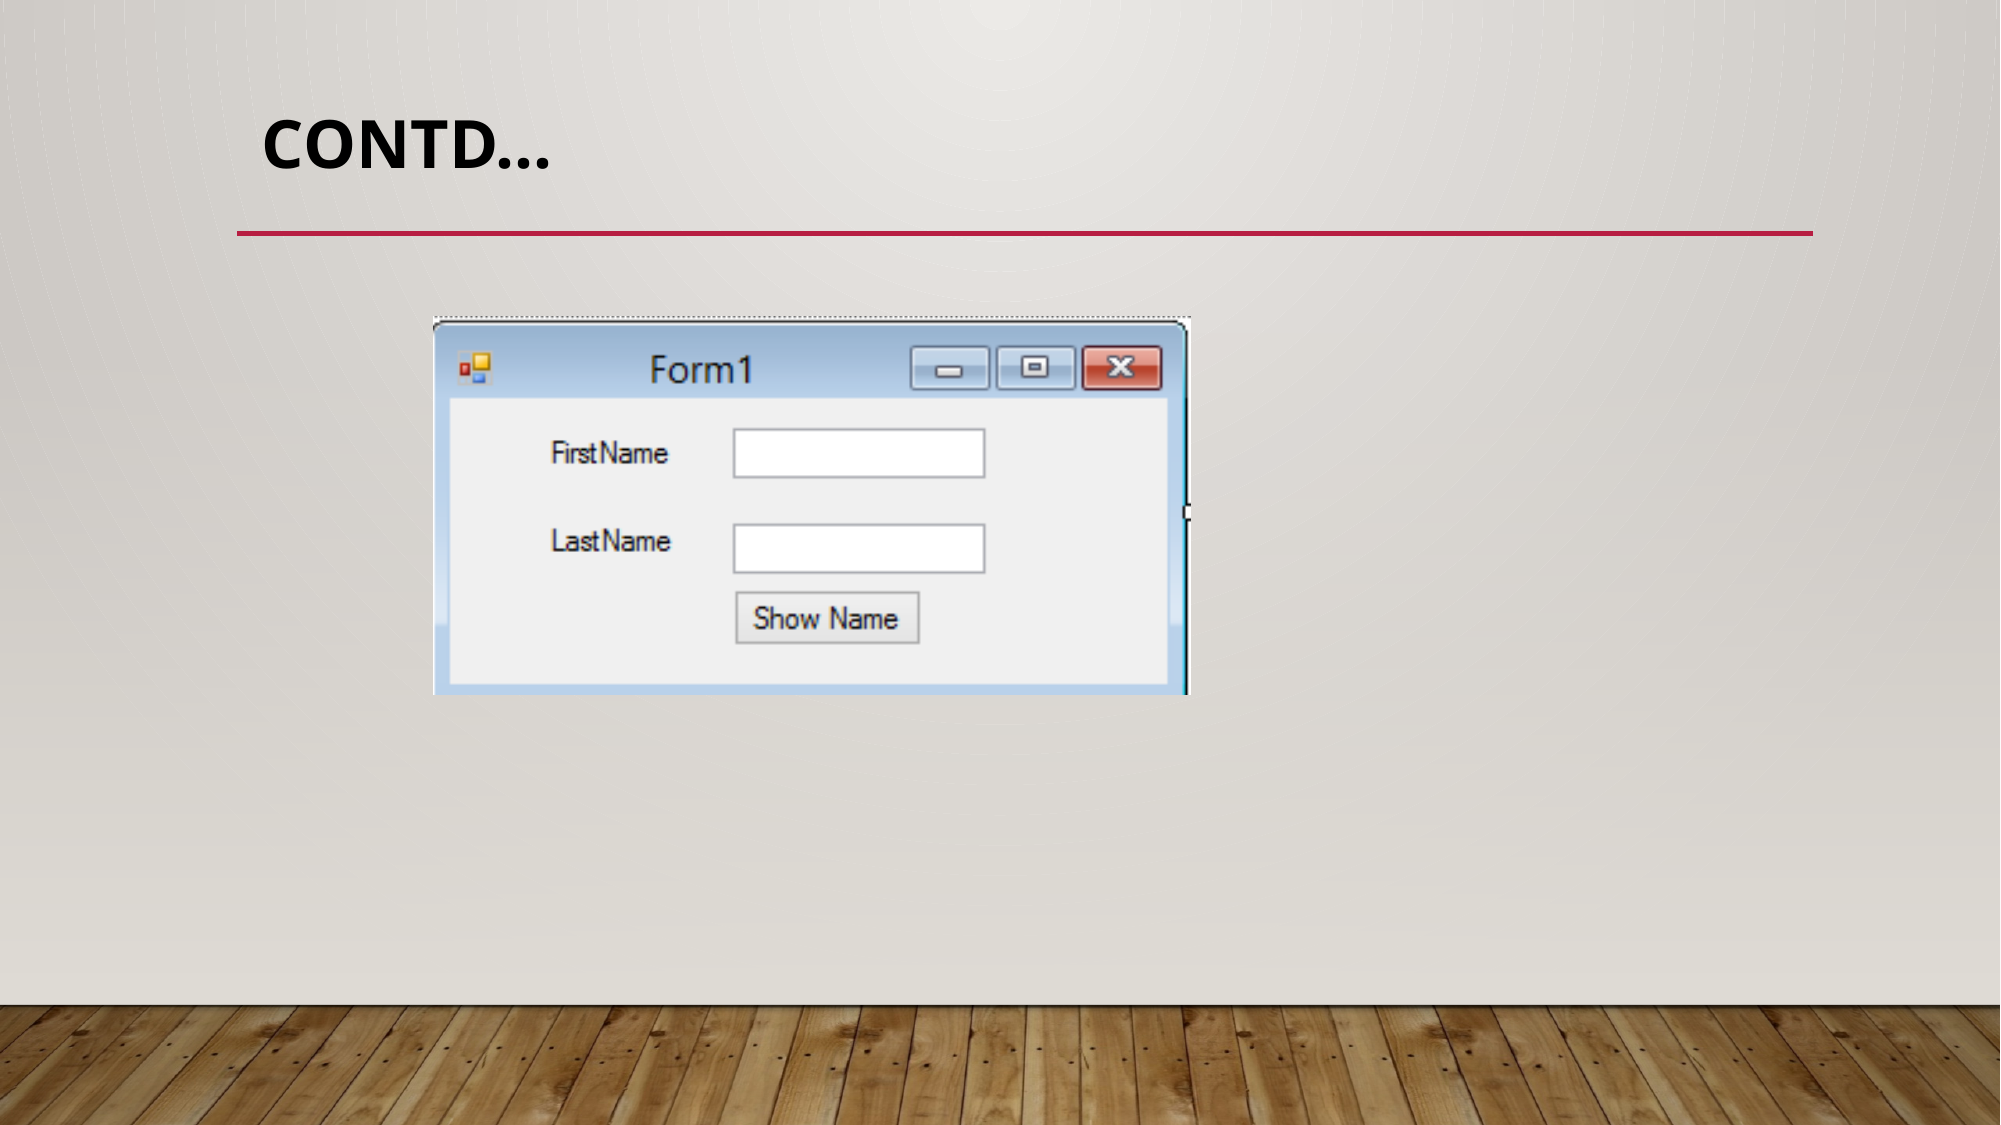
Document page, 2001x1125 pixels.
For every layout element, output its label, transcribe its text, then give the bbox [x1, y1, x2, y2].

picture [0, 1005, 2000, 1125]
title Contd… [246, 103, 1823, 229]
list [432, 316, 1191, 696]
